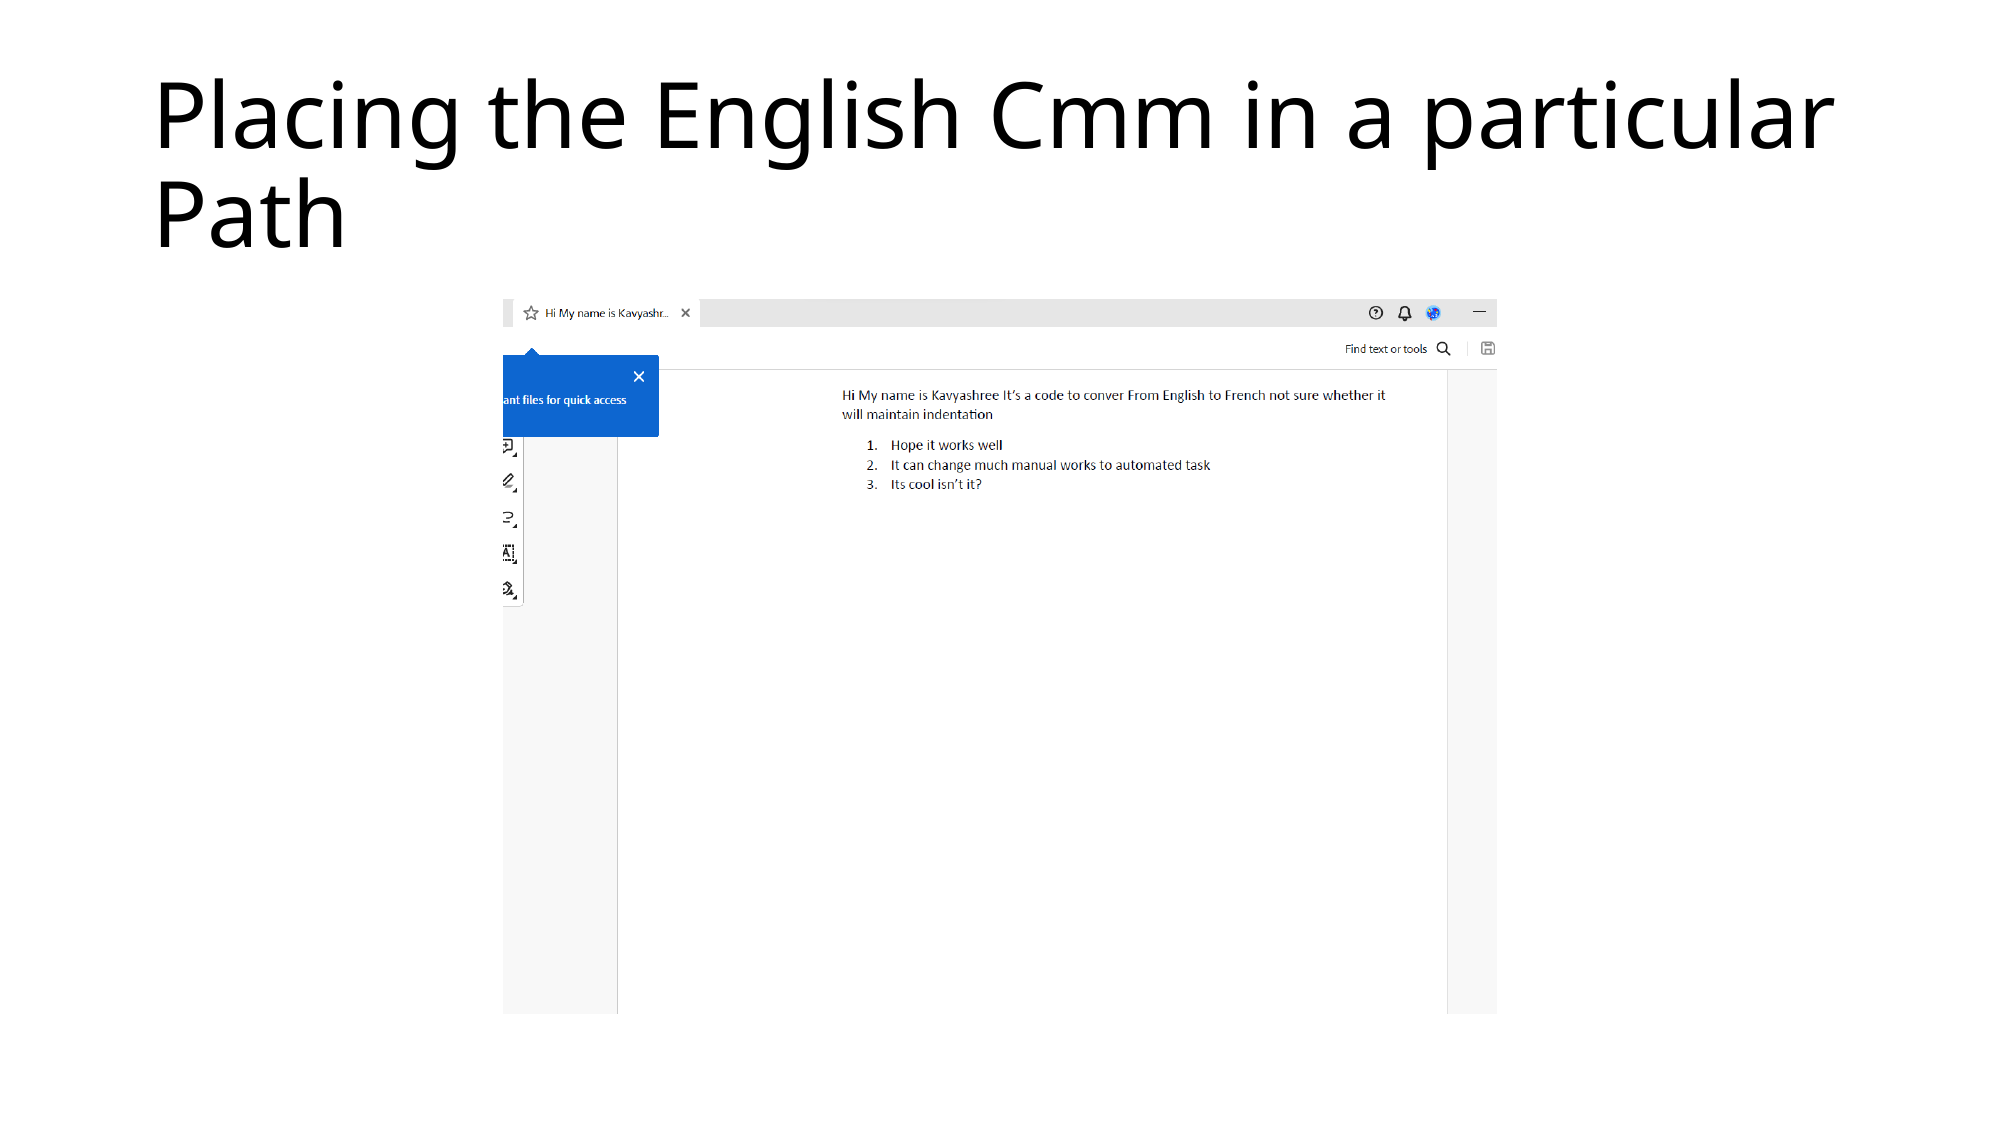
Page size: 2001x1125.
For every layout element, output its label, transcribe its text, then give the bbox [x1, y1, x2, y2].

title Placing the English Cmm in a particular Path [137, 59, 1863, 278]
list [503, 299, 1497, 1014]
